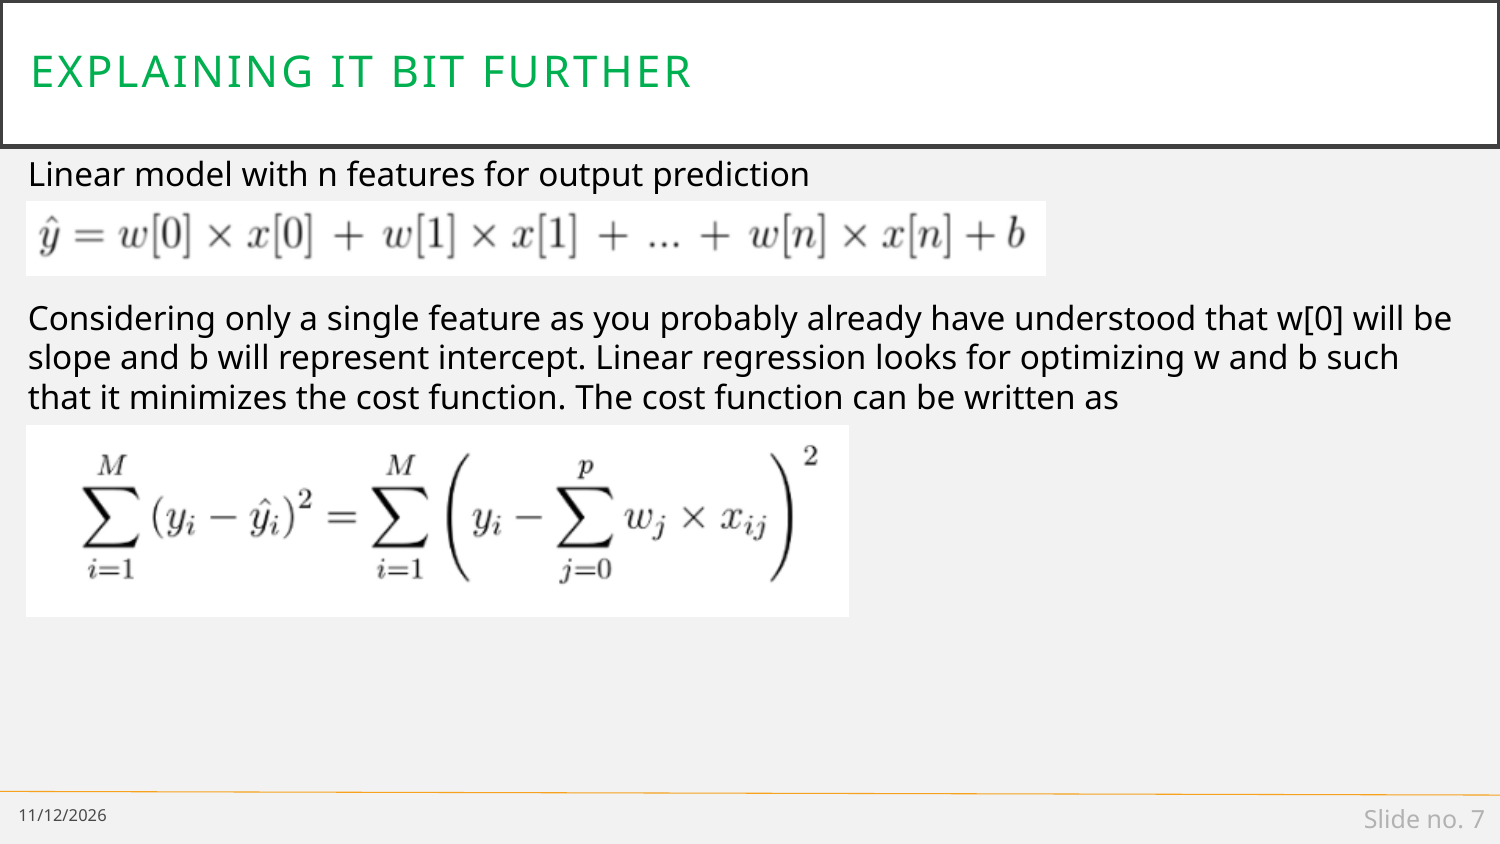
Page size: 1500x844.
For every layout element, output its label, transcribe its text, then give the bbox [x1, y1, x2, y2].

text_box Linear model with n features for output prediction [13, 146, 1032, 201]
text_box Considering only a single feature as you probably already have understood that w[0] will be slope and b will represent intercept. Linear regression looks for optimizing w and b such that it minimizes the cost function. The cost function can be written as [13, 289, 1485, 424]
slide_number Slide no. 7 [1162, 797, 1500, 843]
picture [26, 201, 1046, 276]
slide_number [0, 796, 122, 837]
picture [26, 425, 849, 617]
title Explaining it bit further [0, 0, 1500, 149]
